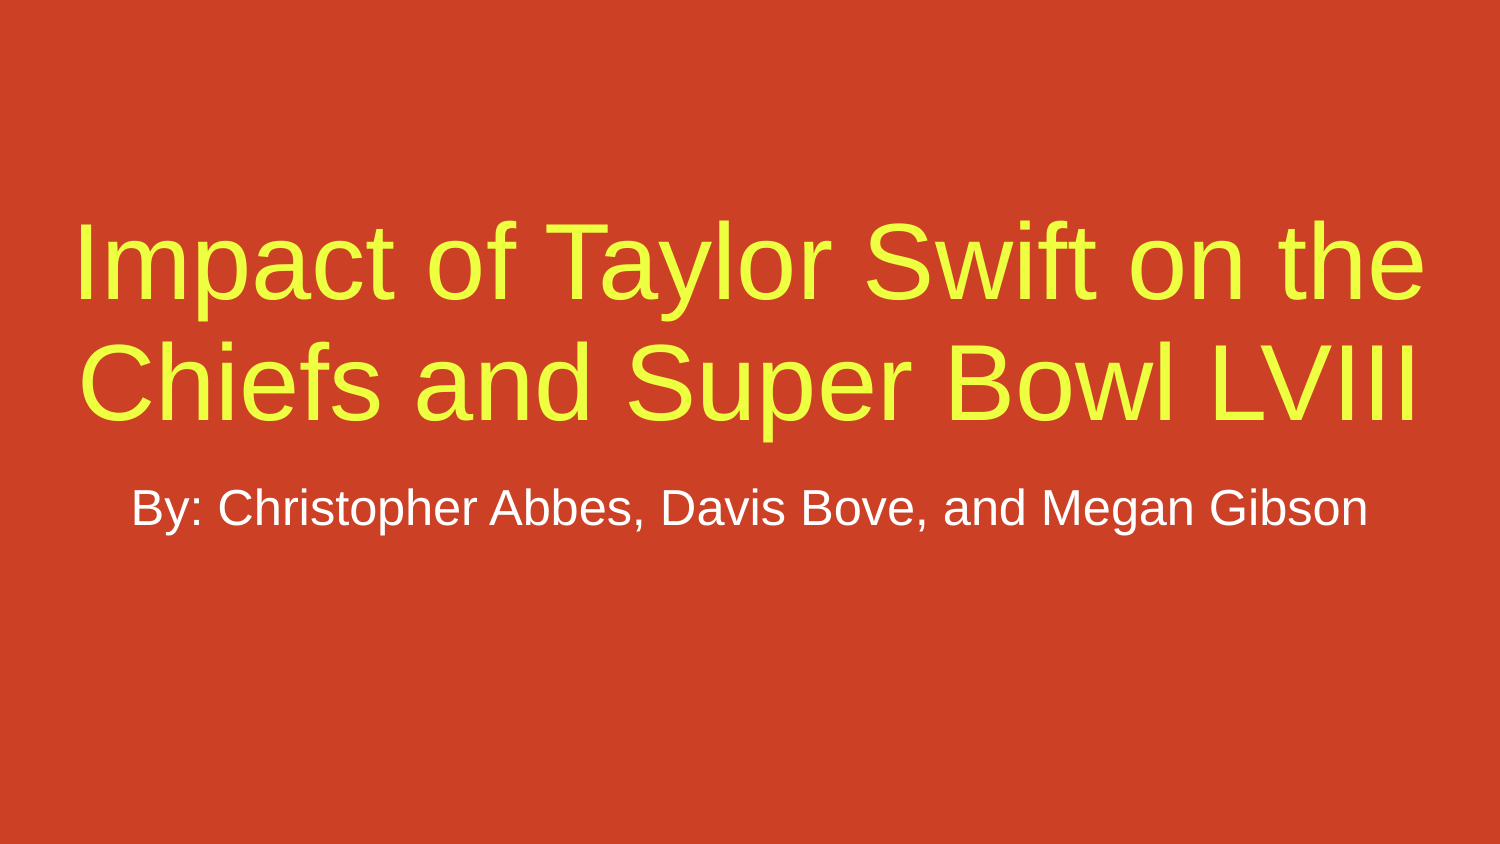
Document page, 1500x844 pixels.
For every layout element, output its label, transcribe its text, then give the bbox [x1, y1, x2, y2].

title Impact of Taylor Swift on the Chiefs and Super Bowl LVIII [51, 122, 1449, 459]
subtitle By: Christopher Abbes, Davis Bove, and Megan Gibson [51, 464, 1449, 595]
